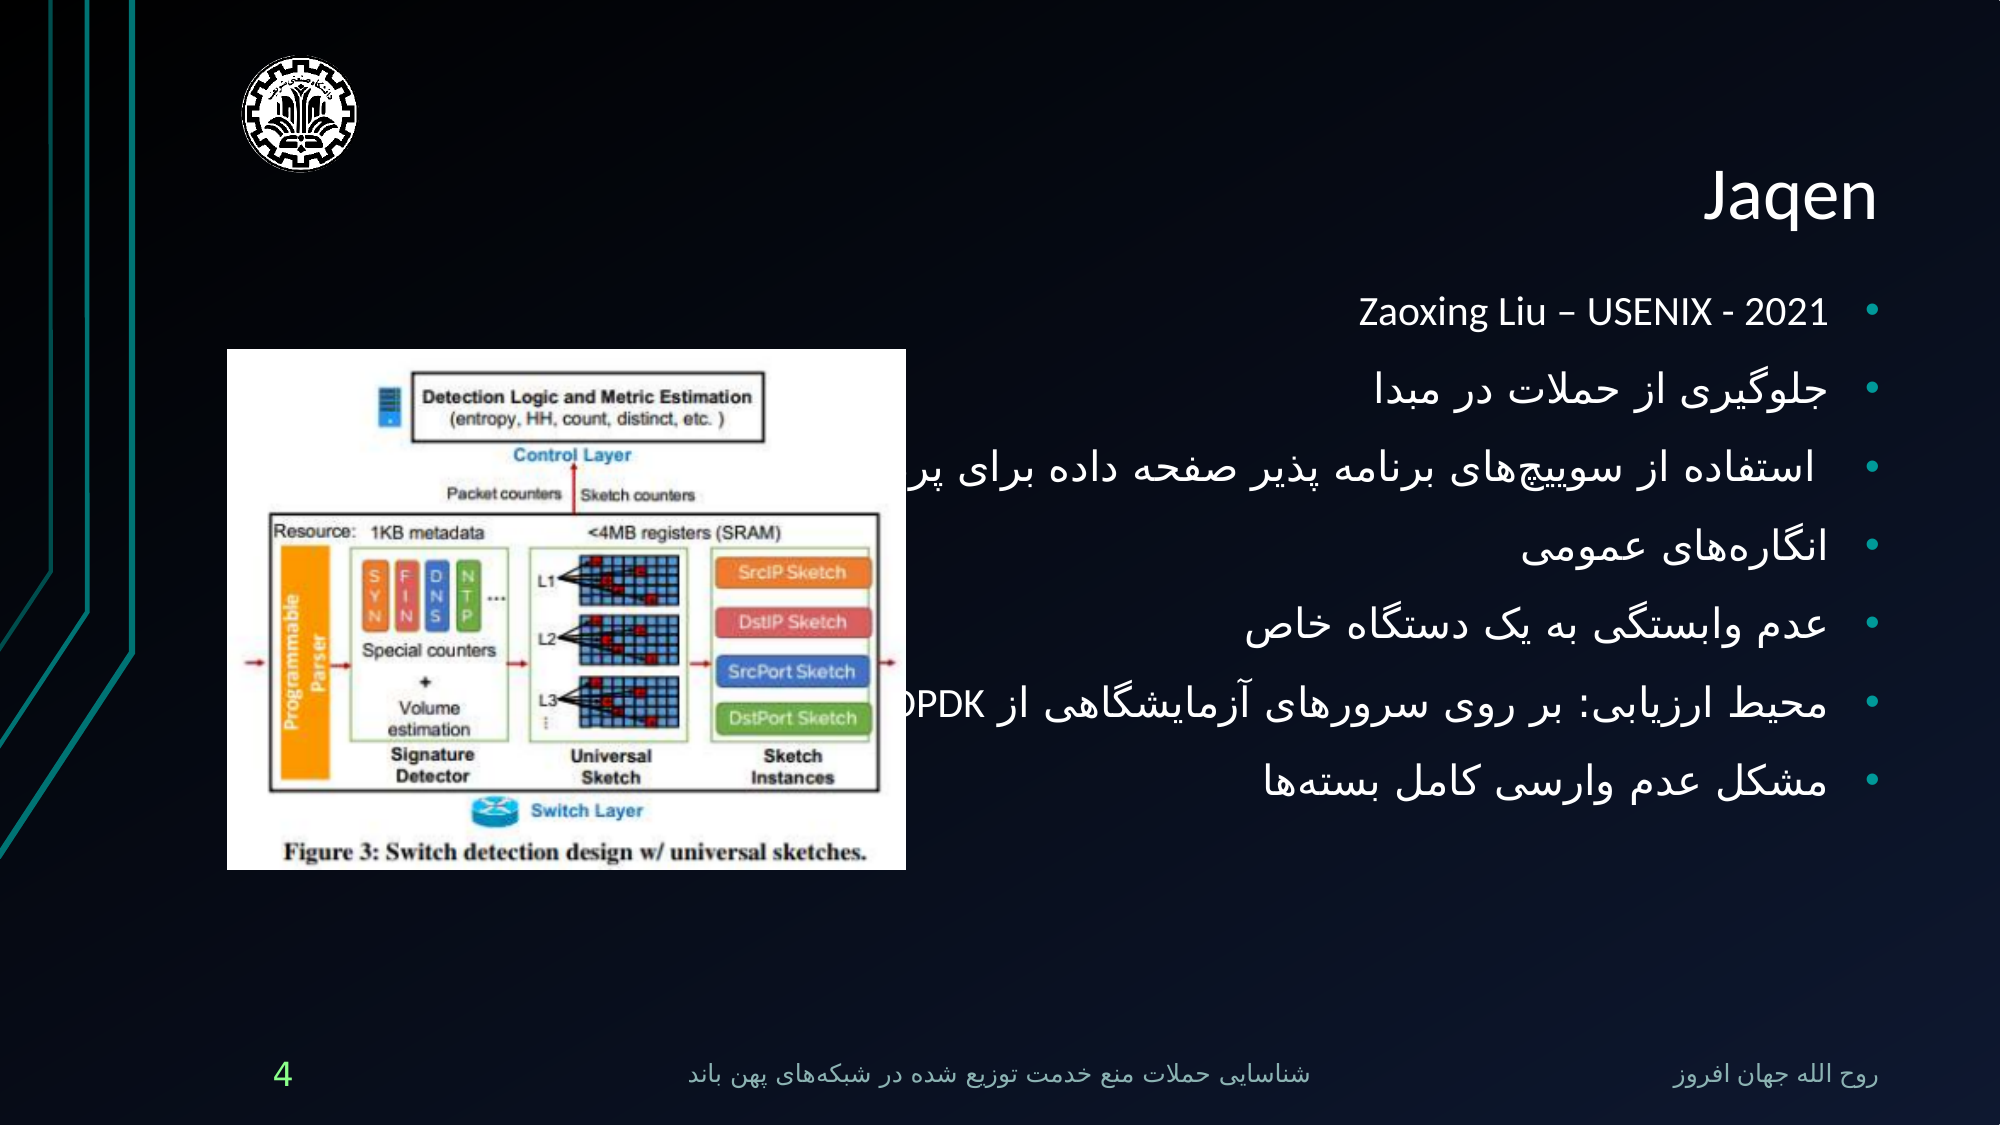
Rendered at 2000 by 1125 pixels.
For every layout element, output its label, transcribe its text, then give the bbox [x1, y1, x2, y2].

slide_number 4 [199, 1042, 367, 1103]
list Zaoxing Liu – USENIX - 2021 جلوگیری از حملات در مبدا استفاده از سوییچ‌های برنامه پذیر صفحه داده برای پردازش انگاره‌های عمومی عدم وابستگی به یک دستگاه خاص محیط ارزیابی: بر روی سرورهای آزمایشگاهی از DPDK استفاده می‌کند مشکل عدم وارسی کامل بسته‌ها [199, 279, 1900, 1012]
picture [227, 349, 906, 870]
footer شناسایی حملات منع خدمت توزیع شده در شبکه‌های پهن باند [566, 1042, 1433, 1103]
slide_number روح الله جهان افروز [1532, 1042, 1900, 1103]
title Jaqen [199, 45, 1900, 246]
